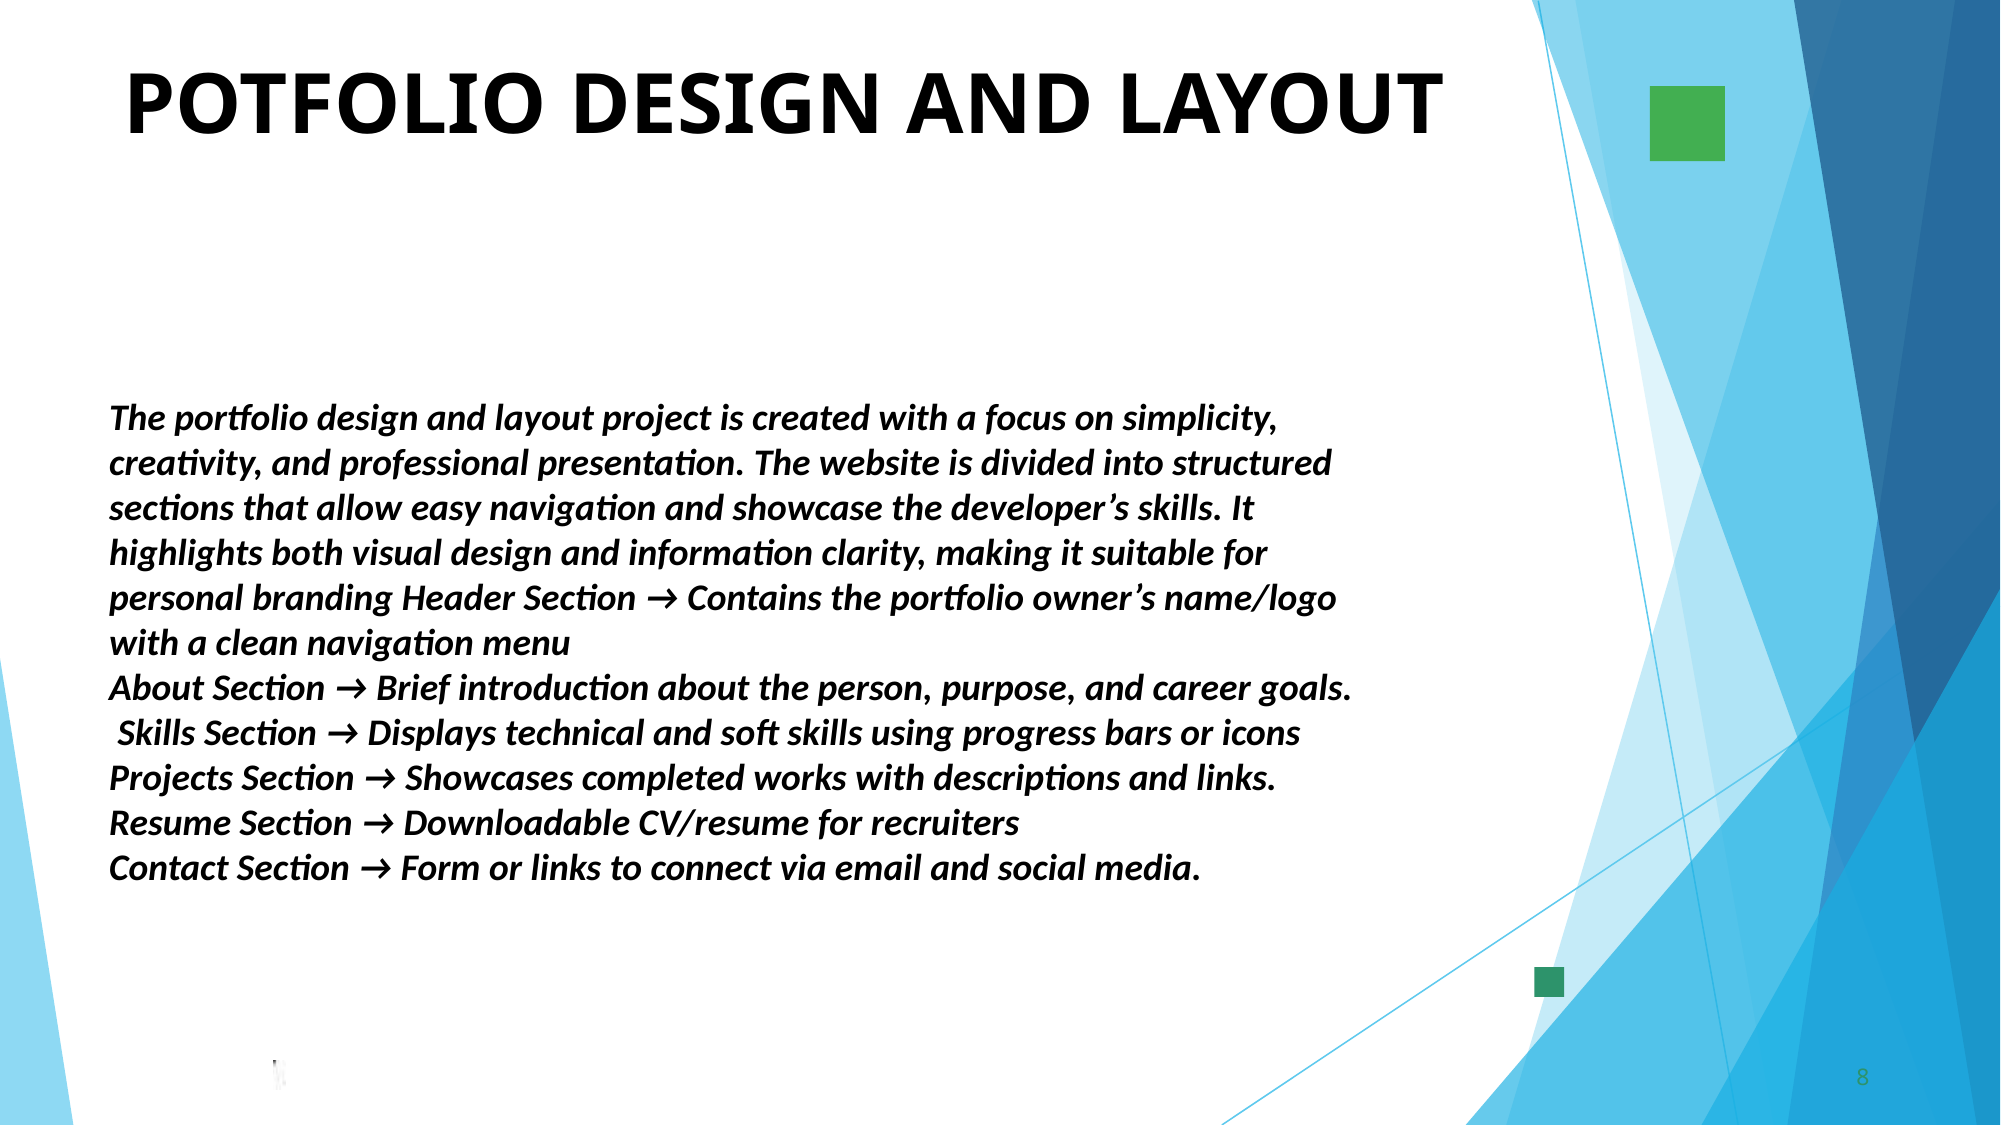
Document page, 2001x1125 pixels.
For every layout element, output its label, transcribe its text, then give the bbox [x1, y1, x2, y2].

picture [273, 1060, 287, 1091]
text_box POTFOLIO DESIGN AND LAYOUT [121, 47, 1564, 150]
text_box The portfolio design and layout project is created with a focus on simplicity, creativity, and professional presentation. The website is divided into structured sections that allow easy navigation and showcase the developer’s skills. It highlights both visual design and information clarity, making it suitable for personal branding Header Section → Contains the portfolio owner’s name/logo with a clean navigation menu About Section → Brief introduction about the person, purpose, and career goals. Skills Section → Displays technical and soft skills using progress bars or icons Projects Section → Showcases completed works with descriptions and links. Resume Section → Downloadable CV/resume for recruiters Contact Section → Form or links to connect via email and social media. [94, 385, 1411, 896]
text_box [1649, 86, 1725, 162]
text_box [1534, 967, 1565, 997]
text_box 8 [1849, 1061, 1888, 1095]
